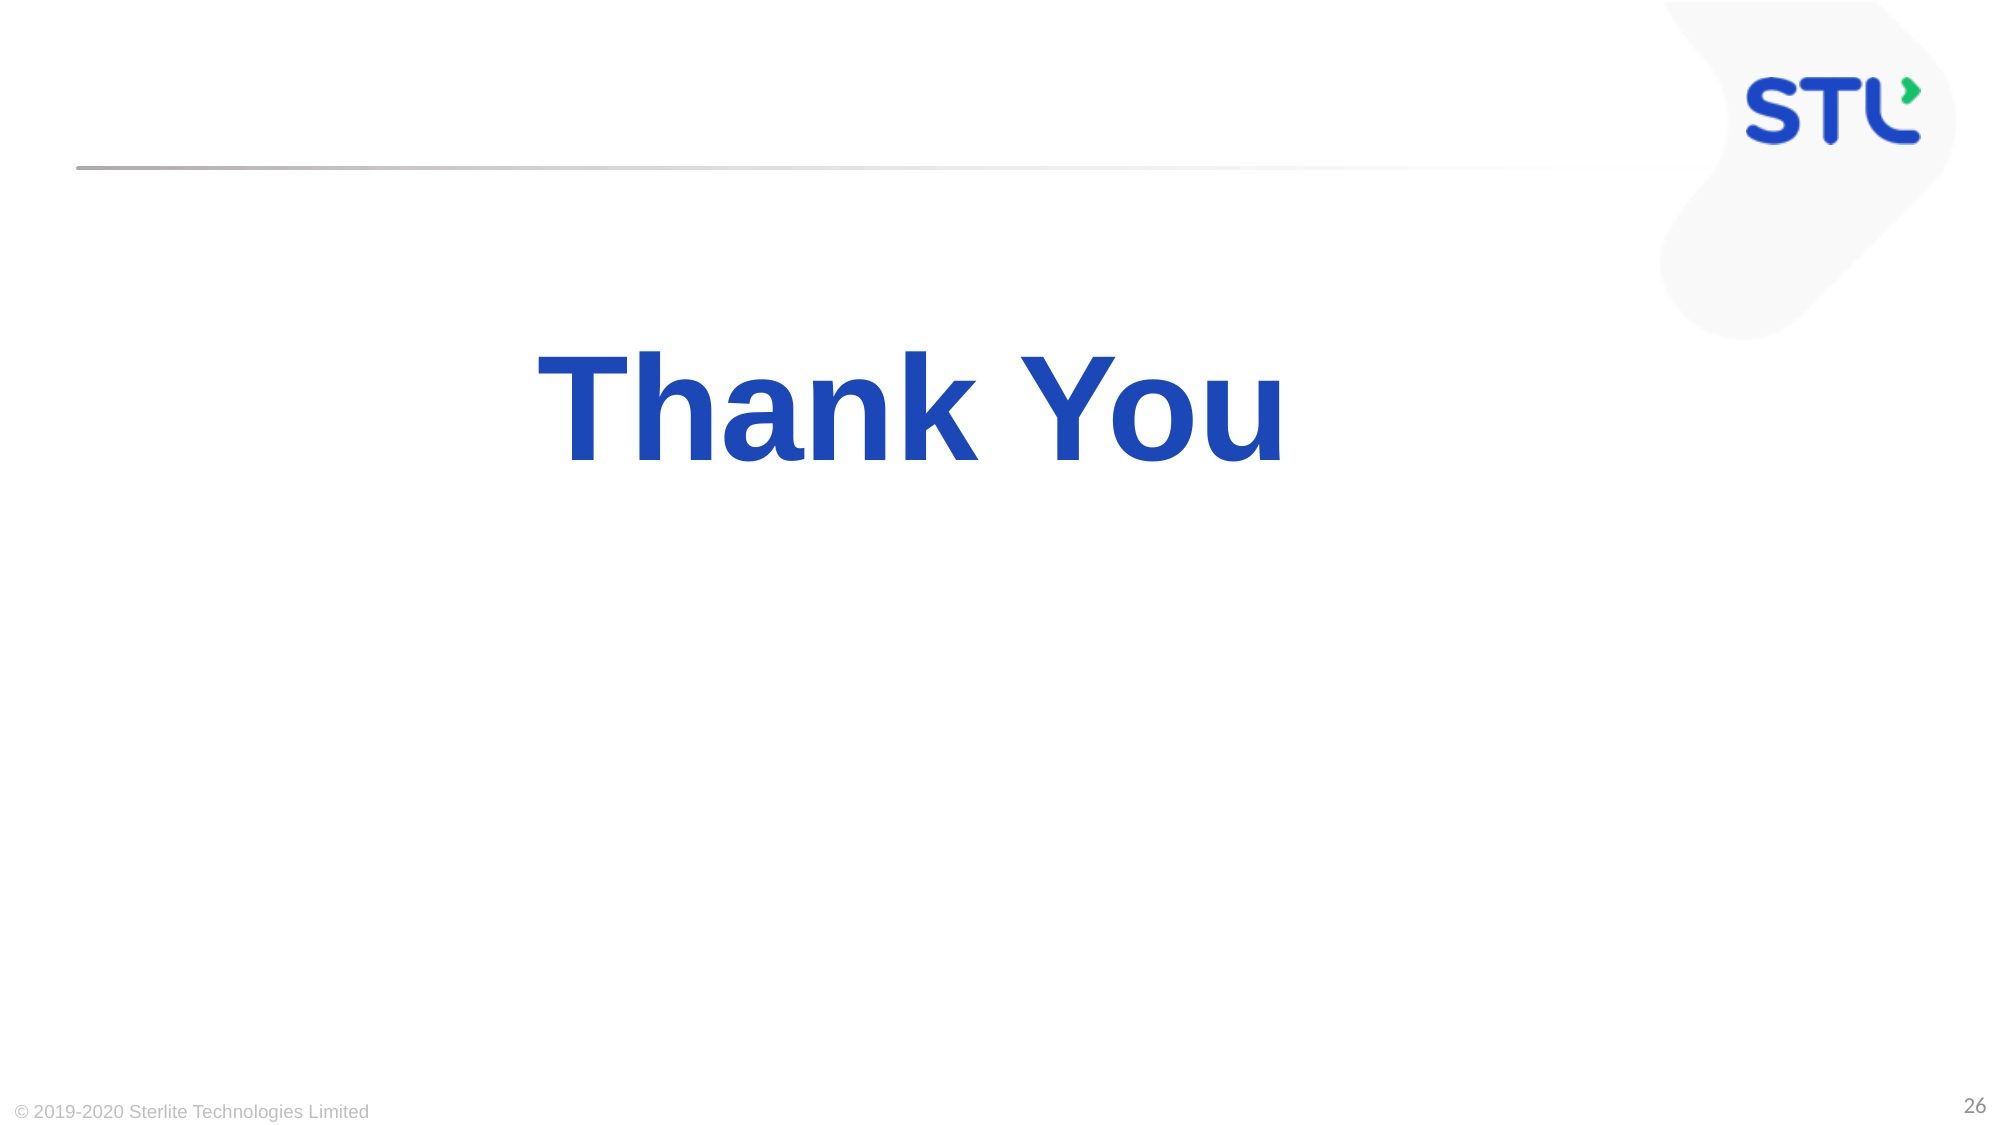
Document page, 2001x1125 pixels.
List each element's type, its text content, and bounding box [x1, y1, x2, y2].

picture [1746, 77, 1921, 145]
title Thank You [76, 239, 1753, 563]
slide_number 26 [1955, 1083, 1997, 1122]
footer © 2019-2020 Sterlite Technologies Limited [0, 1083, 455, 1125]
